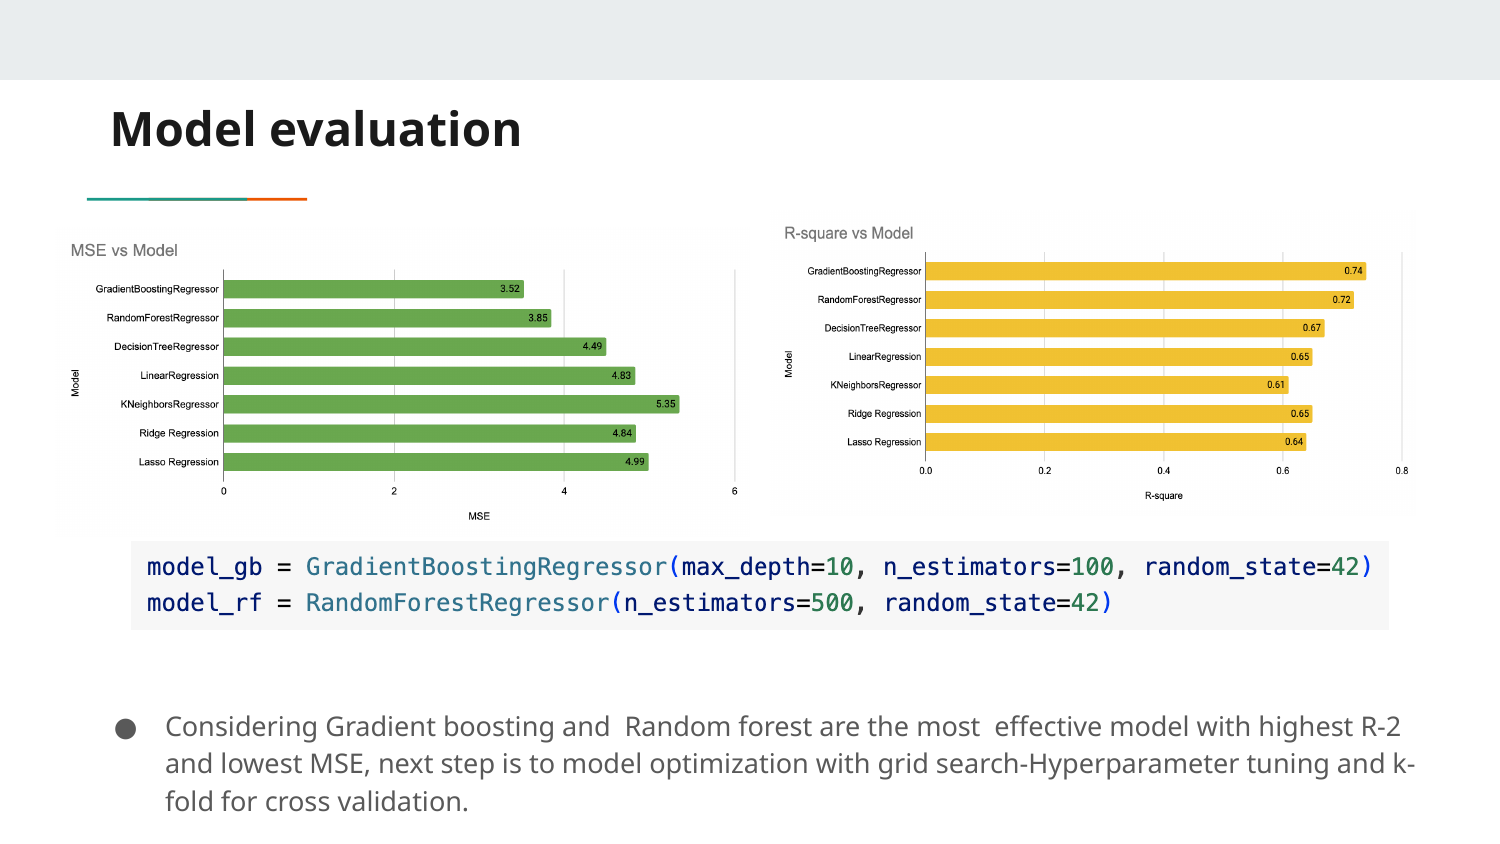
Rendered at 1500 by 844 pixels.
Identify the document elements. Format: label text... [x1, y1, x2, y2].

text_box Considering Gradient boosting and Random forest are the most effective model with highest R-2 and lowest MSE, next step is to model optimization with grid search-Hyperparameter tuning and k-fold for cross validation. [75, 689, 1458, 814]
title Model evaluation [0, 84, 642, 172]
picture [131, 541, 1389, 630]
picture [55, 227, 751, 537]
picture [770, 209, 1416, 517]
